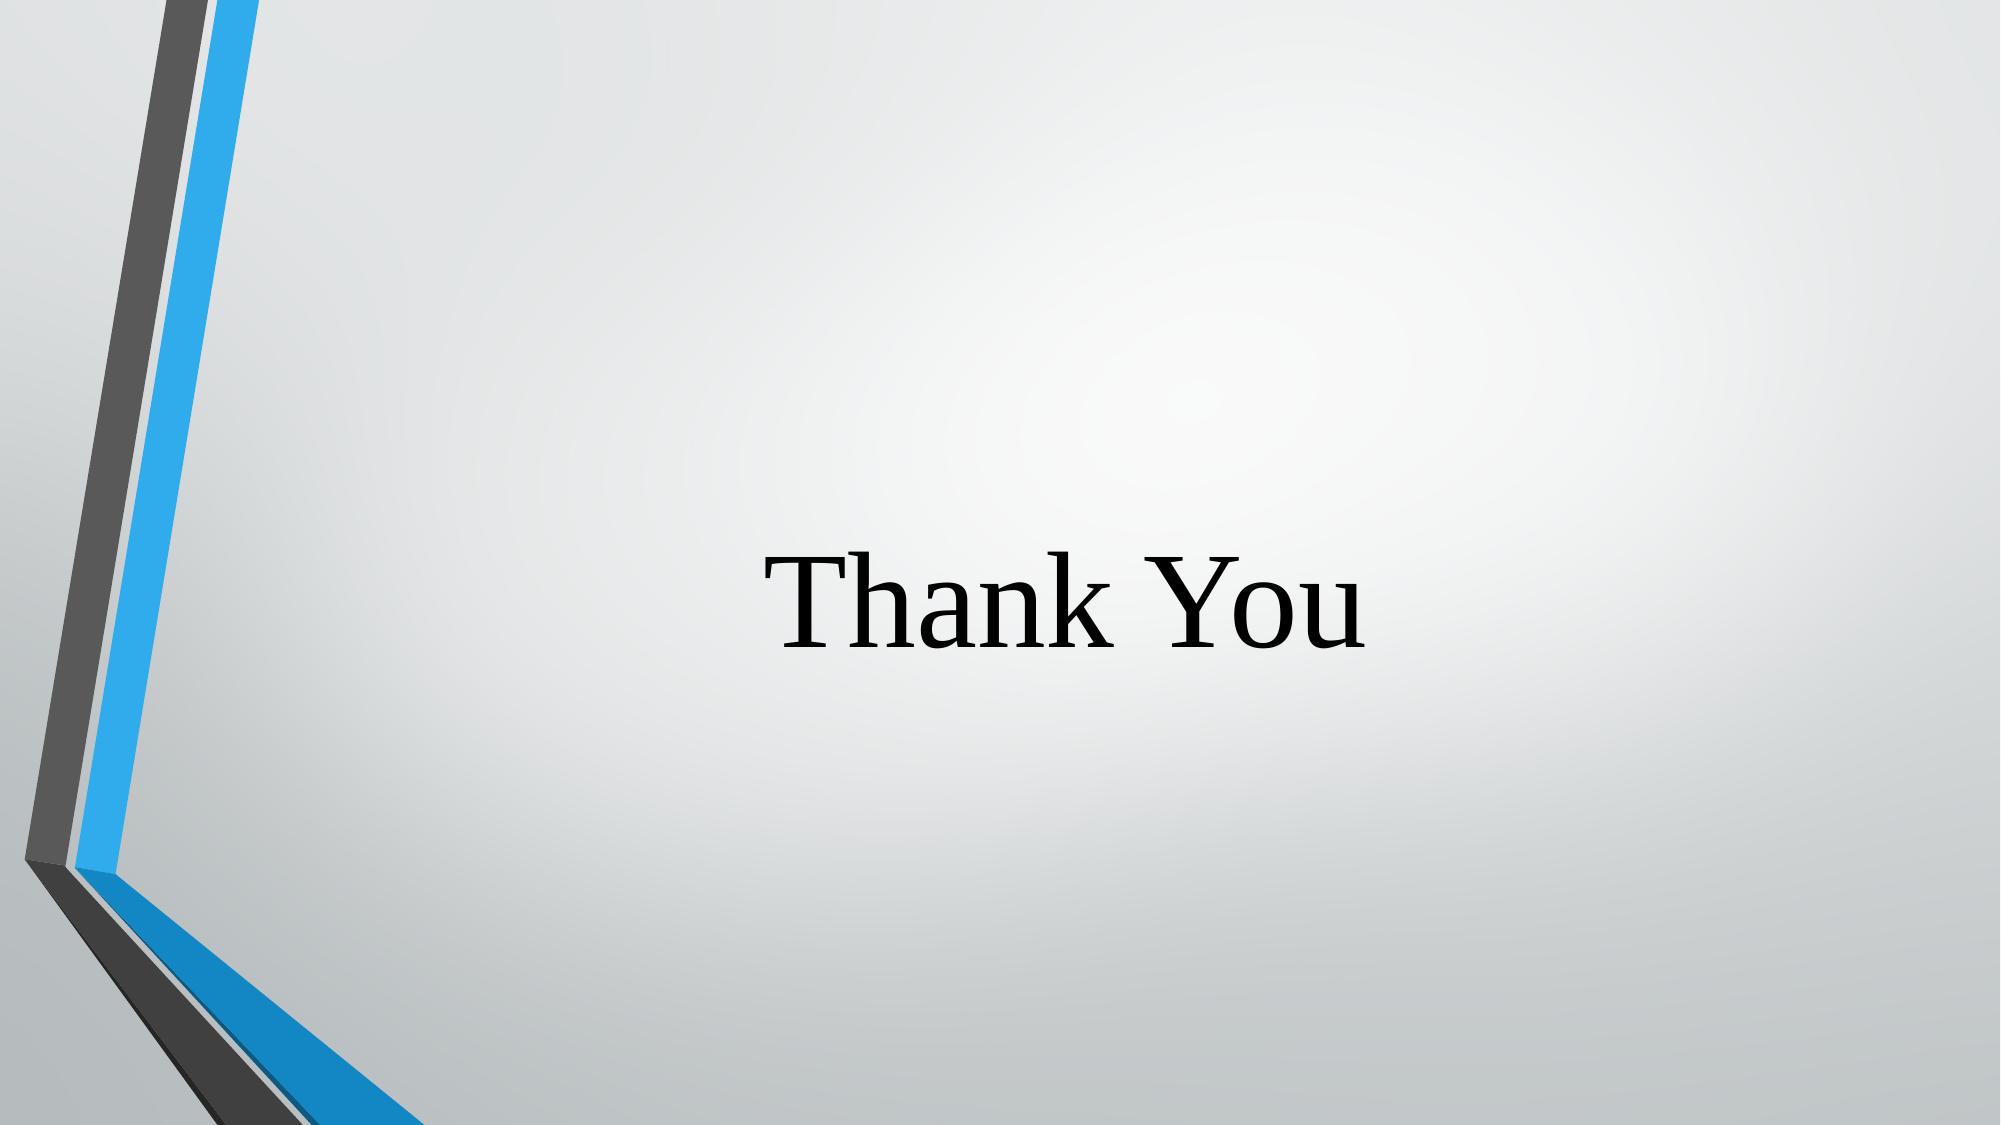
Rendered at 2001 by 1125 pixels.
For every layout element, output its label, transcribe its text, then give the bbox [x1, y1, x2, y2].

list Thank You [243, 234, 1887, 950]
